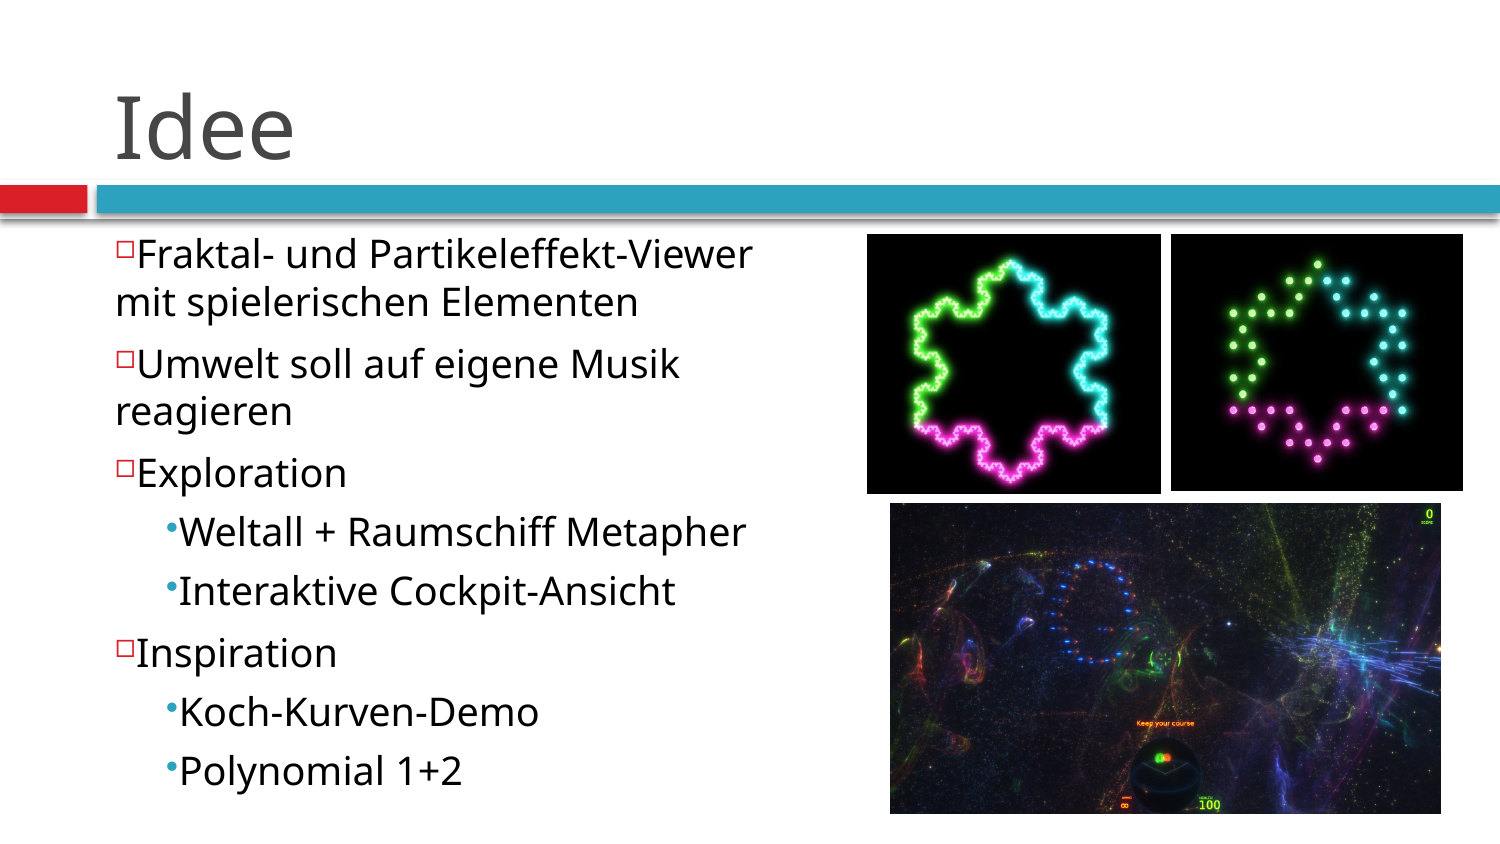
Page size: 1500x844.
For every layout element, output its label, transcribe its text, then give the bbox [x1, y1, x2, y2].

picture [866, 234, 1162, 494]
picture [1171, 234, 1464, 492]
list Fraktal- und Partikeleffekt-Viewer mit spielerischen Elementen Umwelt soll auf eigene Musik reagieren Exploration Weltall + Raumschiff Metapher Interaktive Cockpit-Ansicht Inspiration Koch-Kurven-Demo Polynomial 1+2 [99, 221, 786, 762]
picture [890, 503, 1441, 814]
title Idee [99, 19, 1438, 185]
